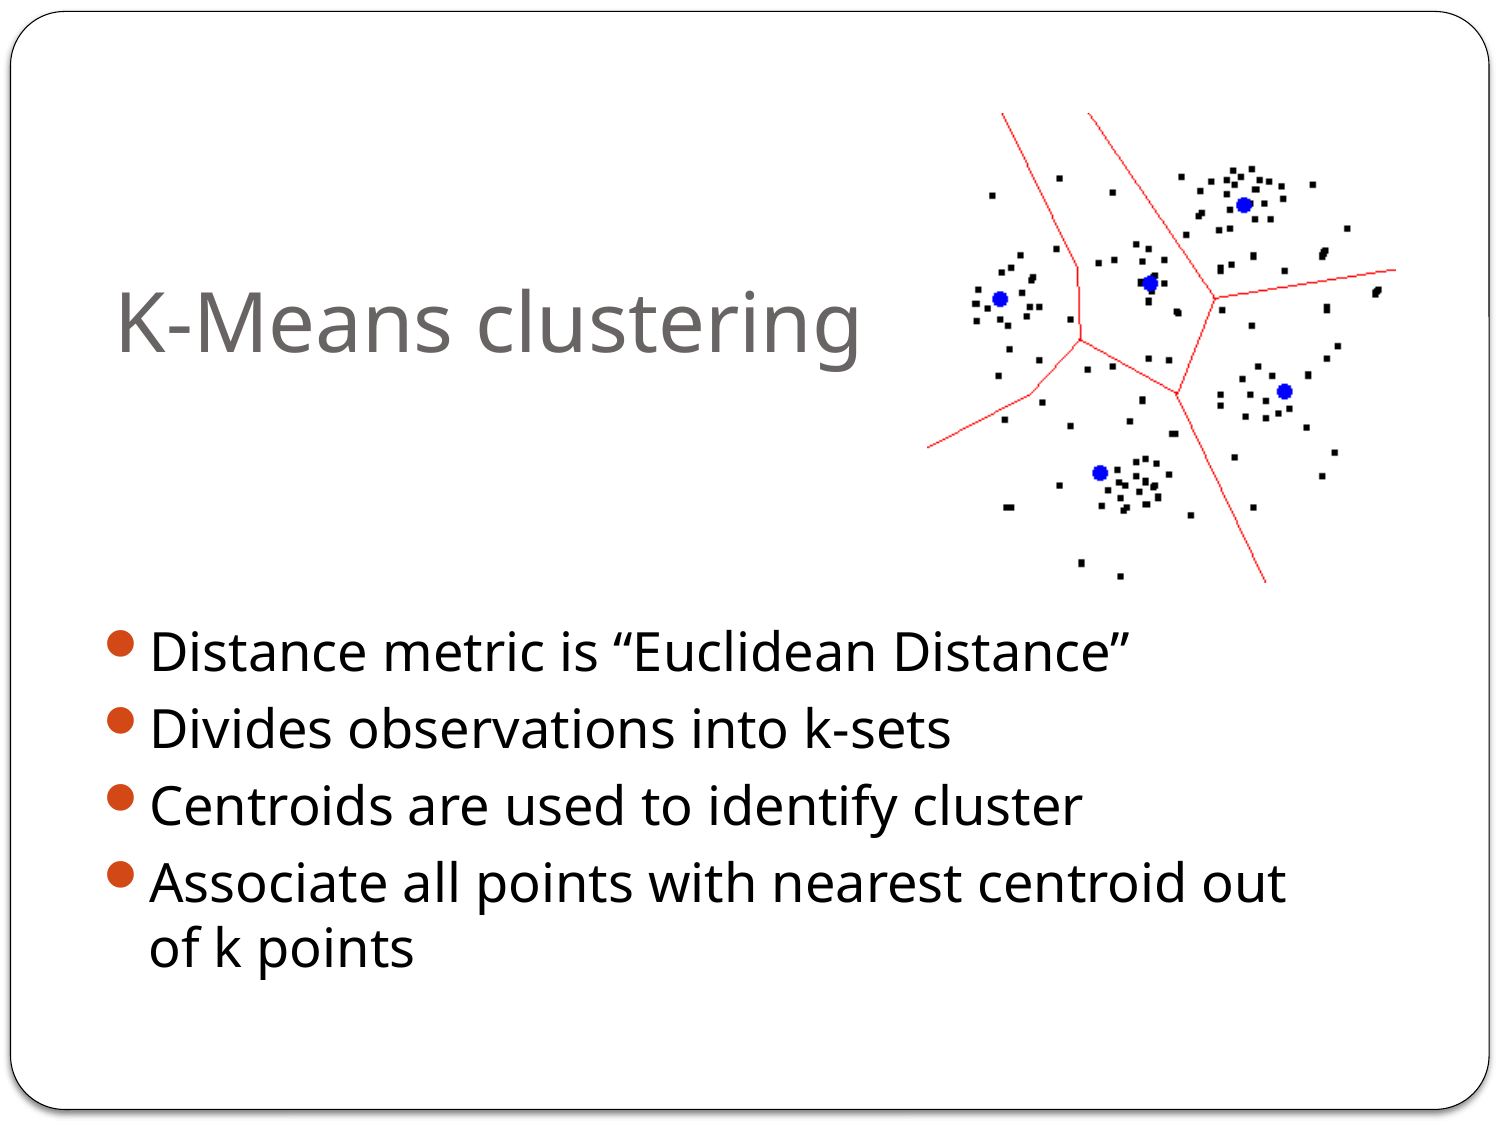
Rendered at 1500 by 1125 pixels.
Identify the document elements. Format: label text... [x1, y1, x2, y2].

title K-Means clustering [100, 196, 921, 384]
picture [926, 113, 1397, 583]
list Distance metric is “Euclidean Distance” Divides observations into k-sets Centroids are used to identify cluster Associate all points with nearest centroid out of k points [88, 609, 1364, 1125]
